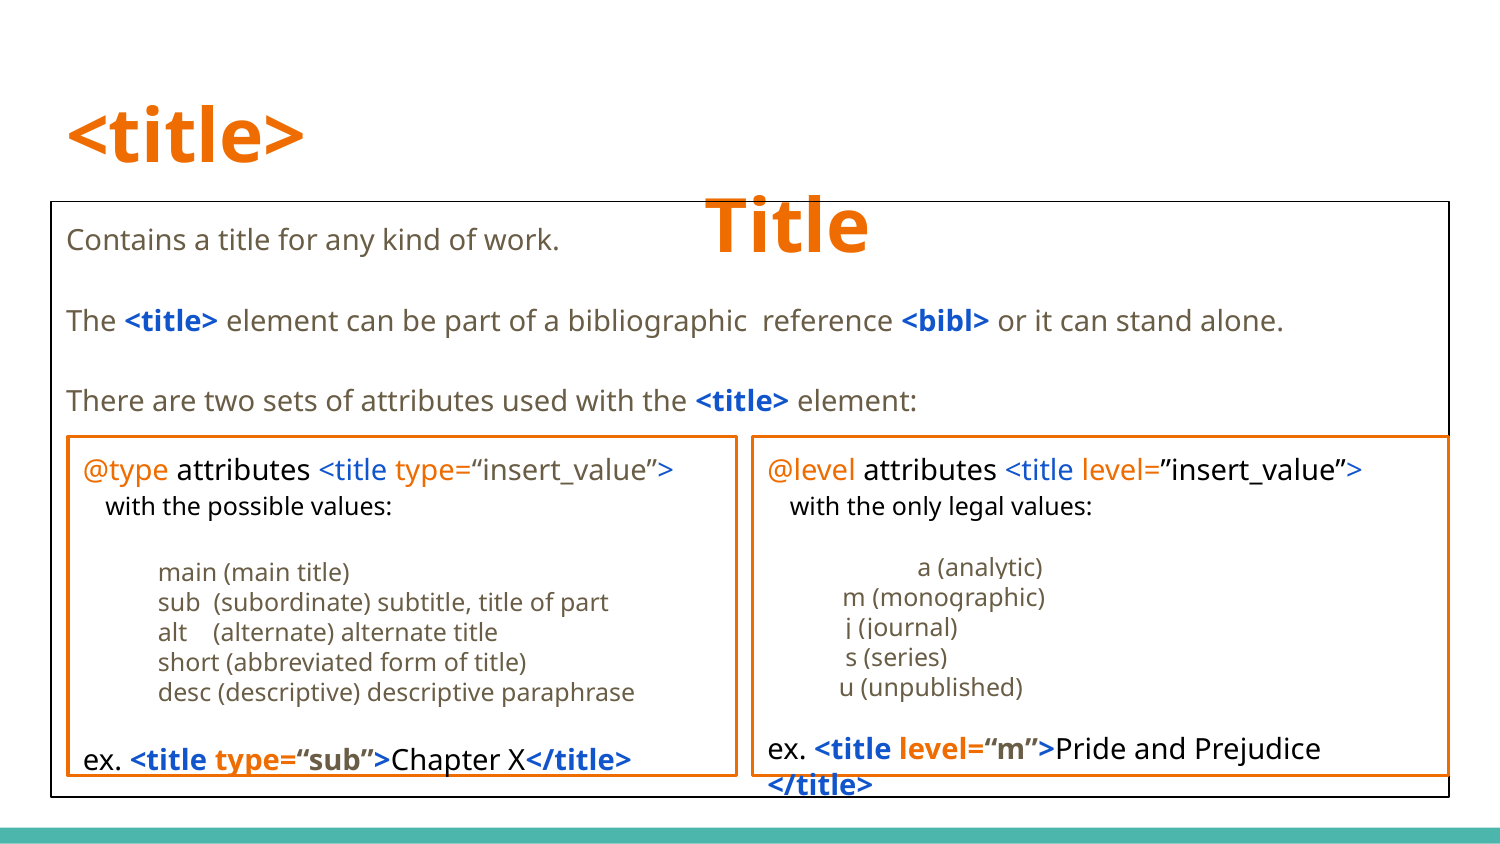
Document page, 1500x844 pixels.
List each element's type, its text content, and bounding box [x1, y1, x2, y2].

title <title> Title [51, 72, 1449, 189]
text_box @type attributes <title type=“insert_value”> with the possible values: main (main title) sub (subordinate) subtitle, title of part alt (alternate) alternate title short (abbreviated form of title) desc (descriptive) descriptive paraphrase ex. <title type=“sub”>Chapter X</title> [67, 436, 737, 776]
text_box @level attributes <title level=”insert_value”> with the only legal values: a (analytic) m (monographic) j (journal) s (series) u (unpublished) ex. <title level=“m”>Pride and Prejudice </title> [752, 436, 1449, 776]
list Contains a title for any kind of work. The <title> element can be part of a bibliographic reference <bibl> or it can stand alone. There are two sets of attributes used with the <title> element: [50, 201, 1450, 798]
